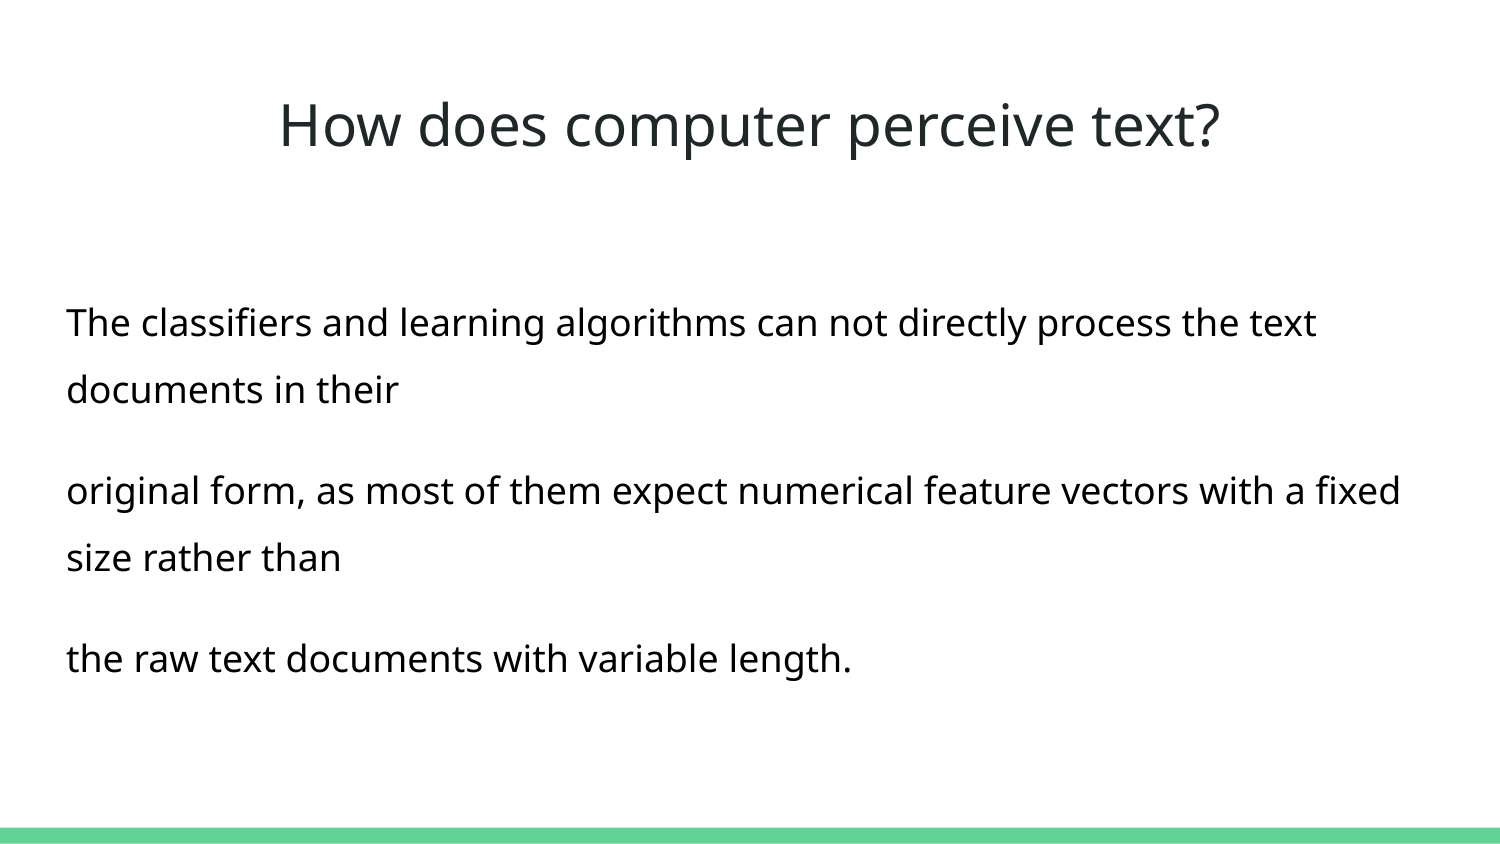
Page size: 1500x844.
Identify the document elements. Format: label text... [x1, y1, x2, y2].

title How does computer perceive text? [51, 72, 1449, 167]
list The classifiers and learning algorithms can not directly process the text documents in their original form, as most of them expect numerical feature vectors with a fixed size rather than the raw text documents with variable length. [51, 187, 1449, 749]
